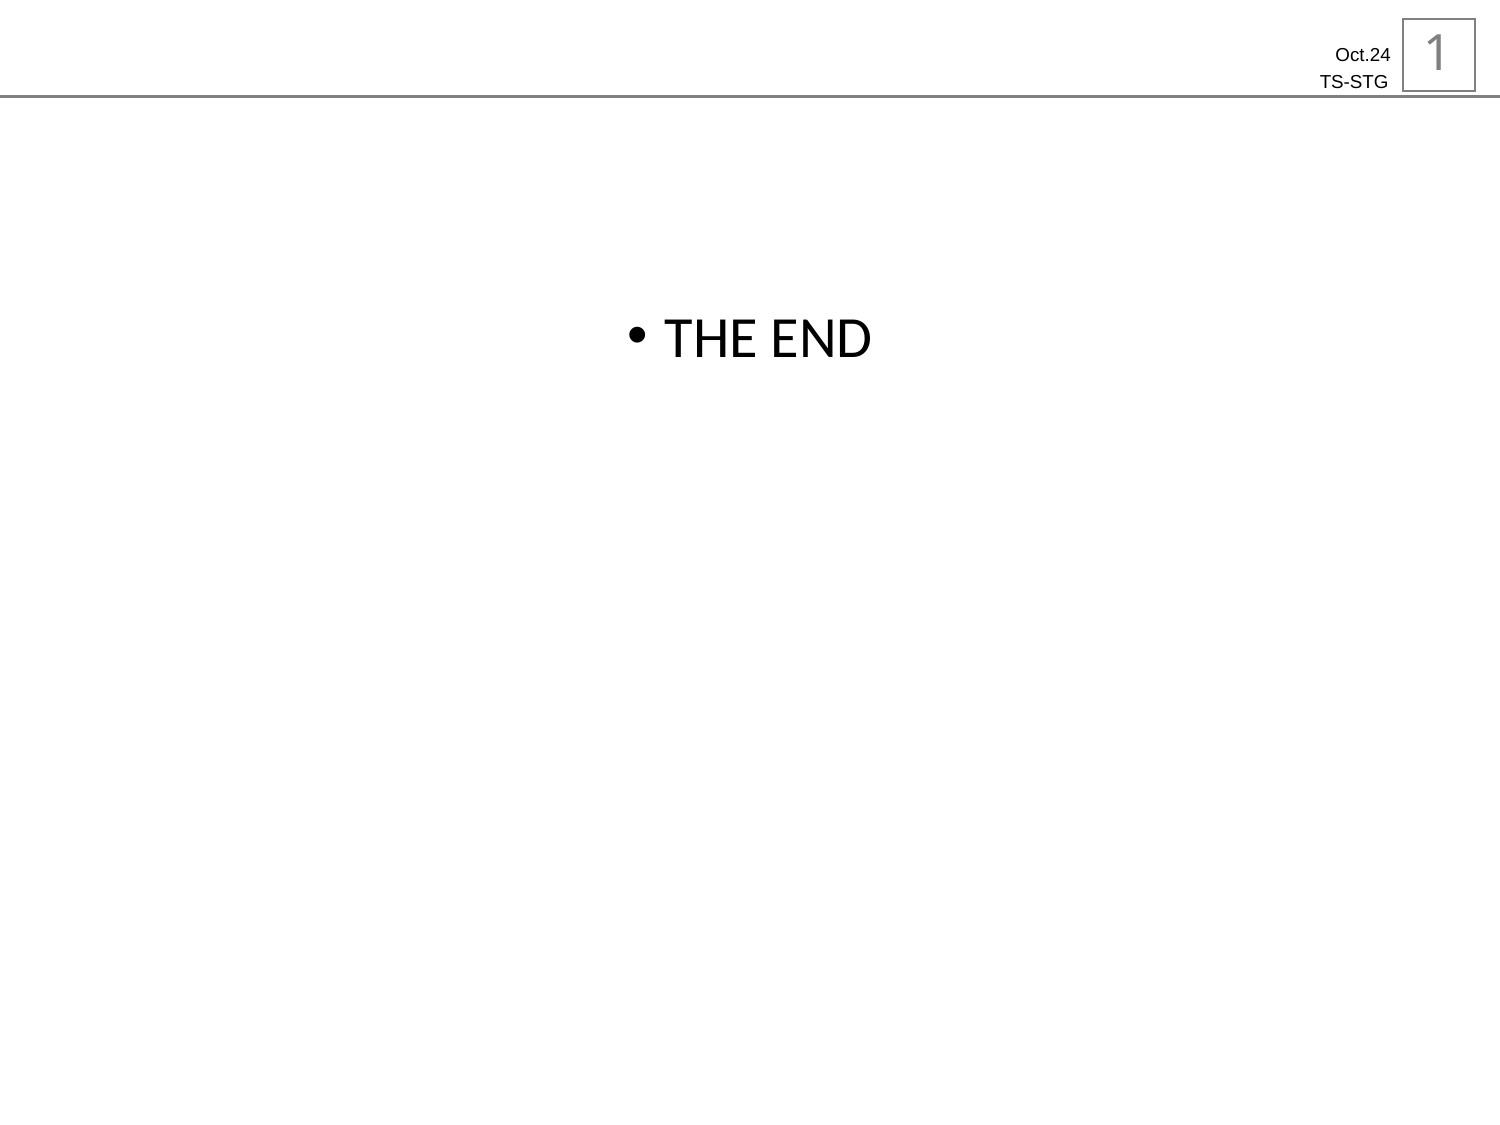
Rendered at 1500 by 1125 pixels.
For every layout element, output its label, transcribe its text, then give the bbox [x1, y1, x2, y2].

list THE END [103, 299, 1397, 1014]
